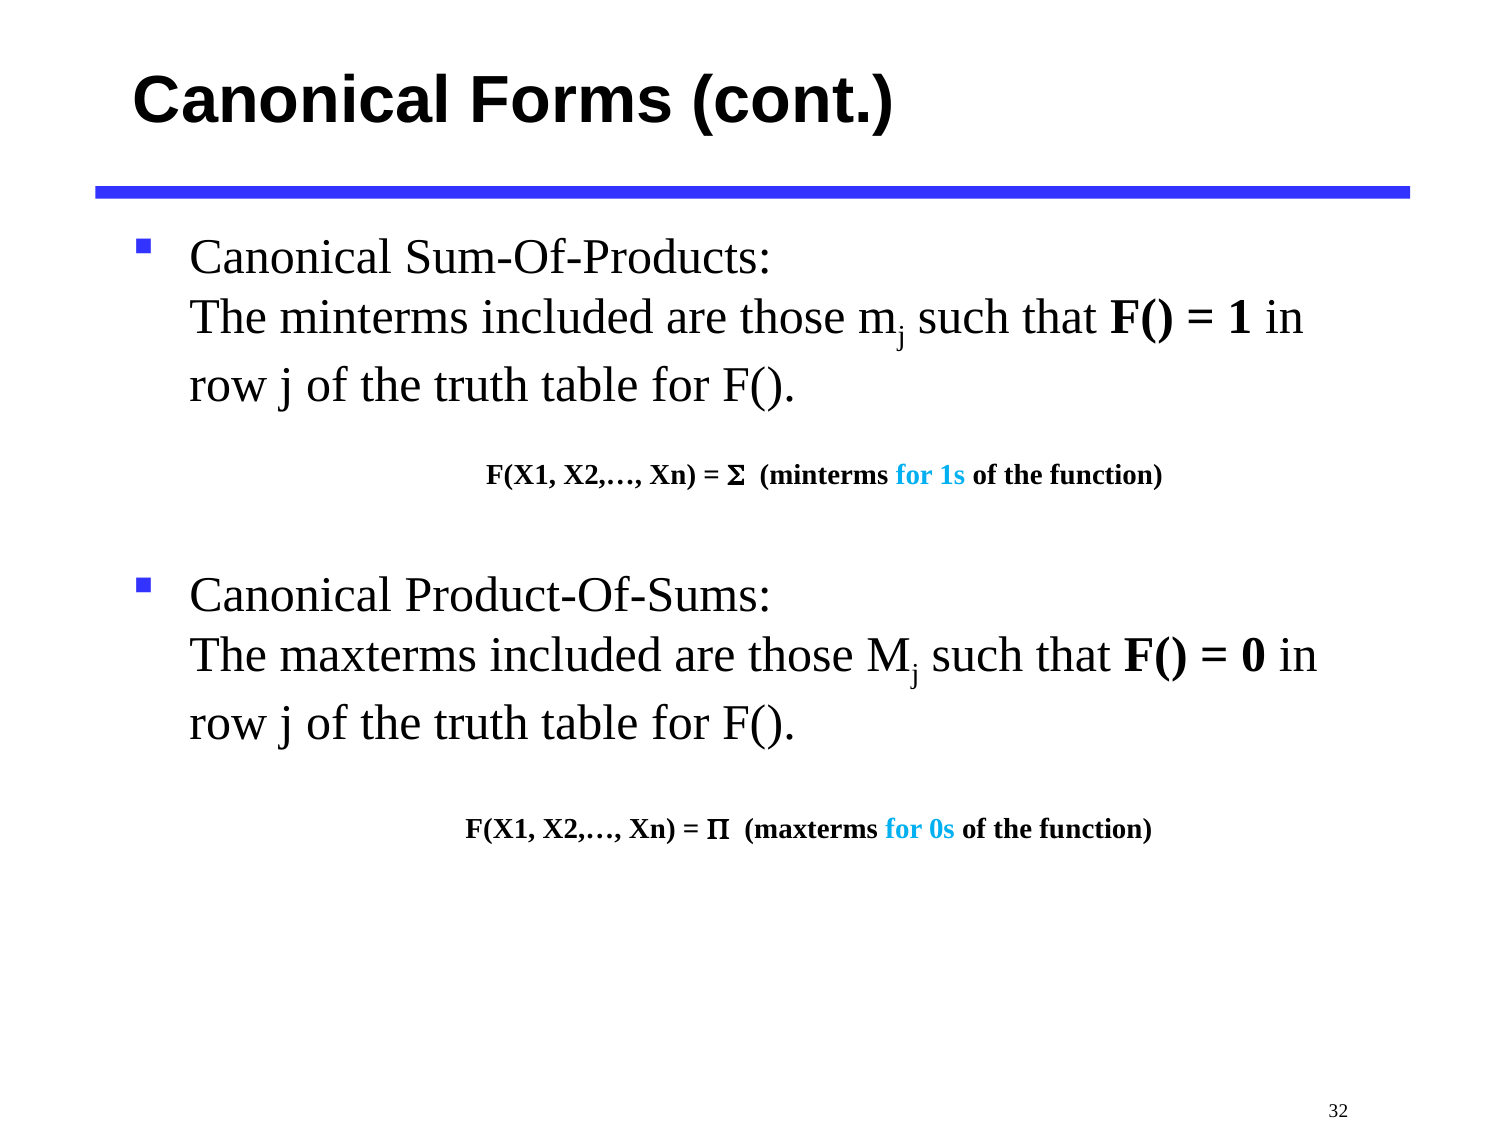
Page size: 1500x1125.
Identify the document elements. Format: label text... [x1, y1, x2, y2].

slide_number 32 [1185, 1068, 1500, 1125]
list Canonical Sum-Of-Products: The minterms included are those mj such that F() = 1 in row j of the truth table for F(). Canonical Product-Of-Sums: The maxterms included are those Mj such that F() = 0 in row j of the truth table for F(). [117, 215, 1393, 1041]
title Canonical Forms (cont.) [117, 11, 1393, 180]
text_box F(X1, X2,…, Xn) = S (minterms for 1s of the function) [471, 414, 1179, 498]
text_box F(X1, X2,…, Xn) = P (maxterms for 0s of the function) [450, 768, 1168, 852]
